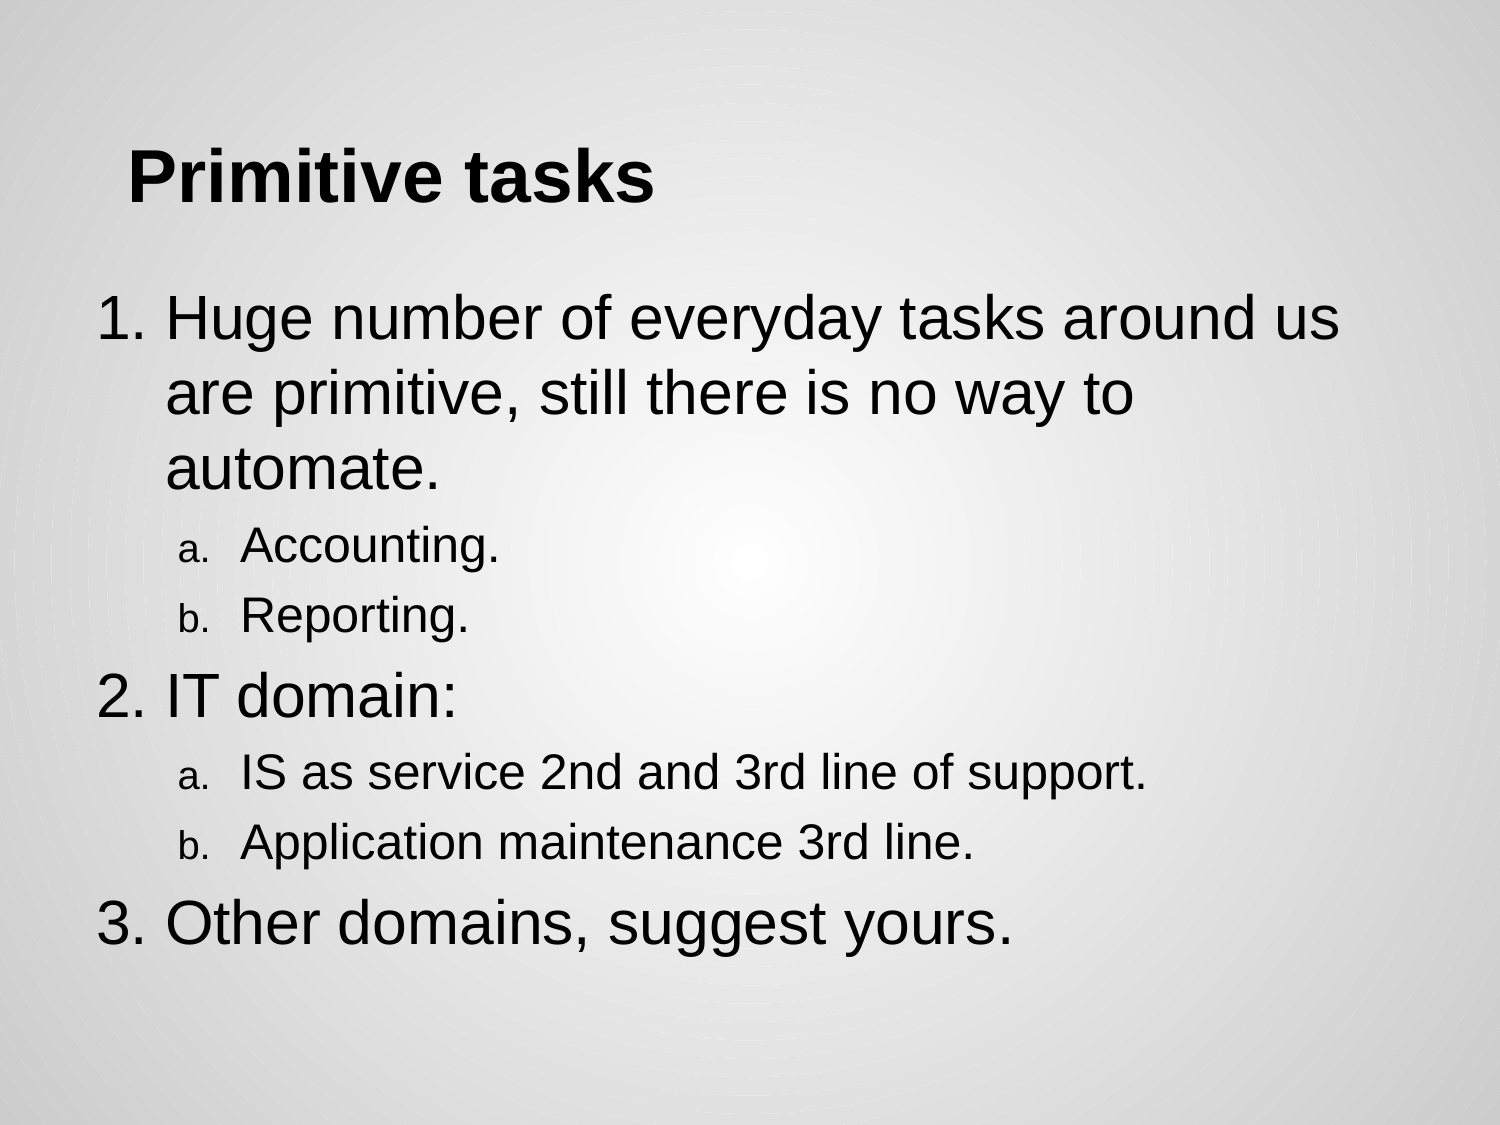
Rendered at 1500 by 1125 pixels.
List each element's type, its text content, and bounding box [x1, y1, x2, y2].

title Primitive tasks [75, 45, 1425, 233]
list Huge number of everyday tasks around us are primitive, still there is no way to automate. Accounting. Reporting. IT domain: IS as service 2nd and 3rd line of support. Application maintenance 3rd line. Other domains, suggest yours. [75, 262, 1425, 1078]
